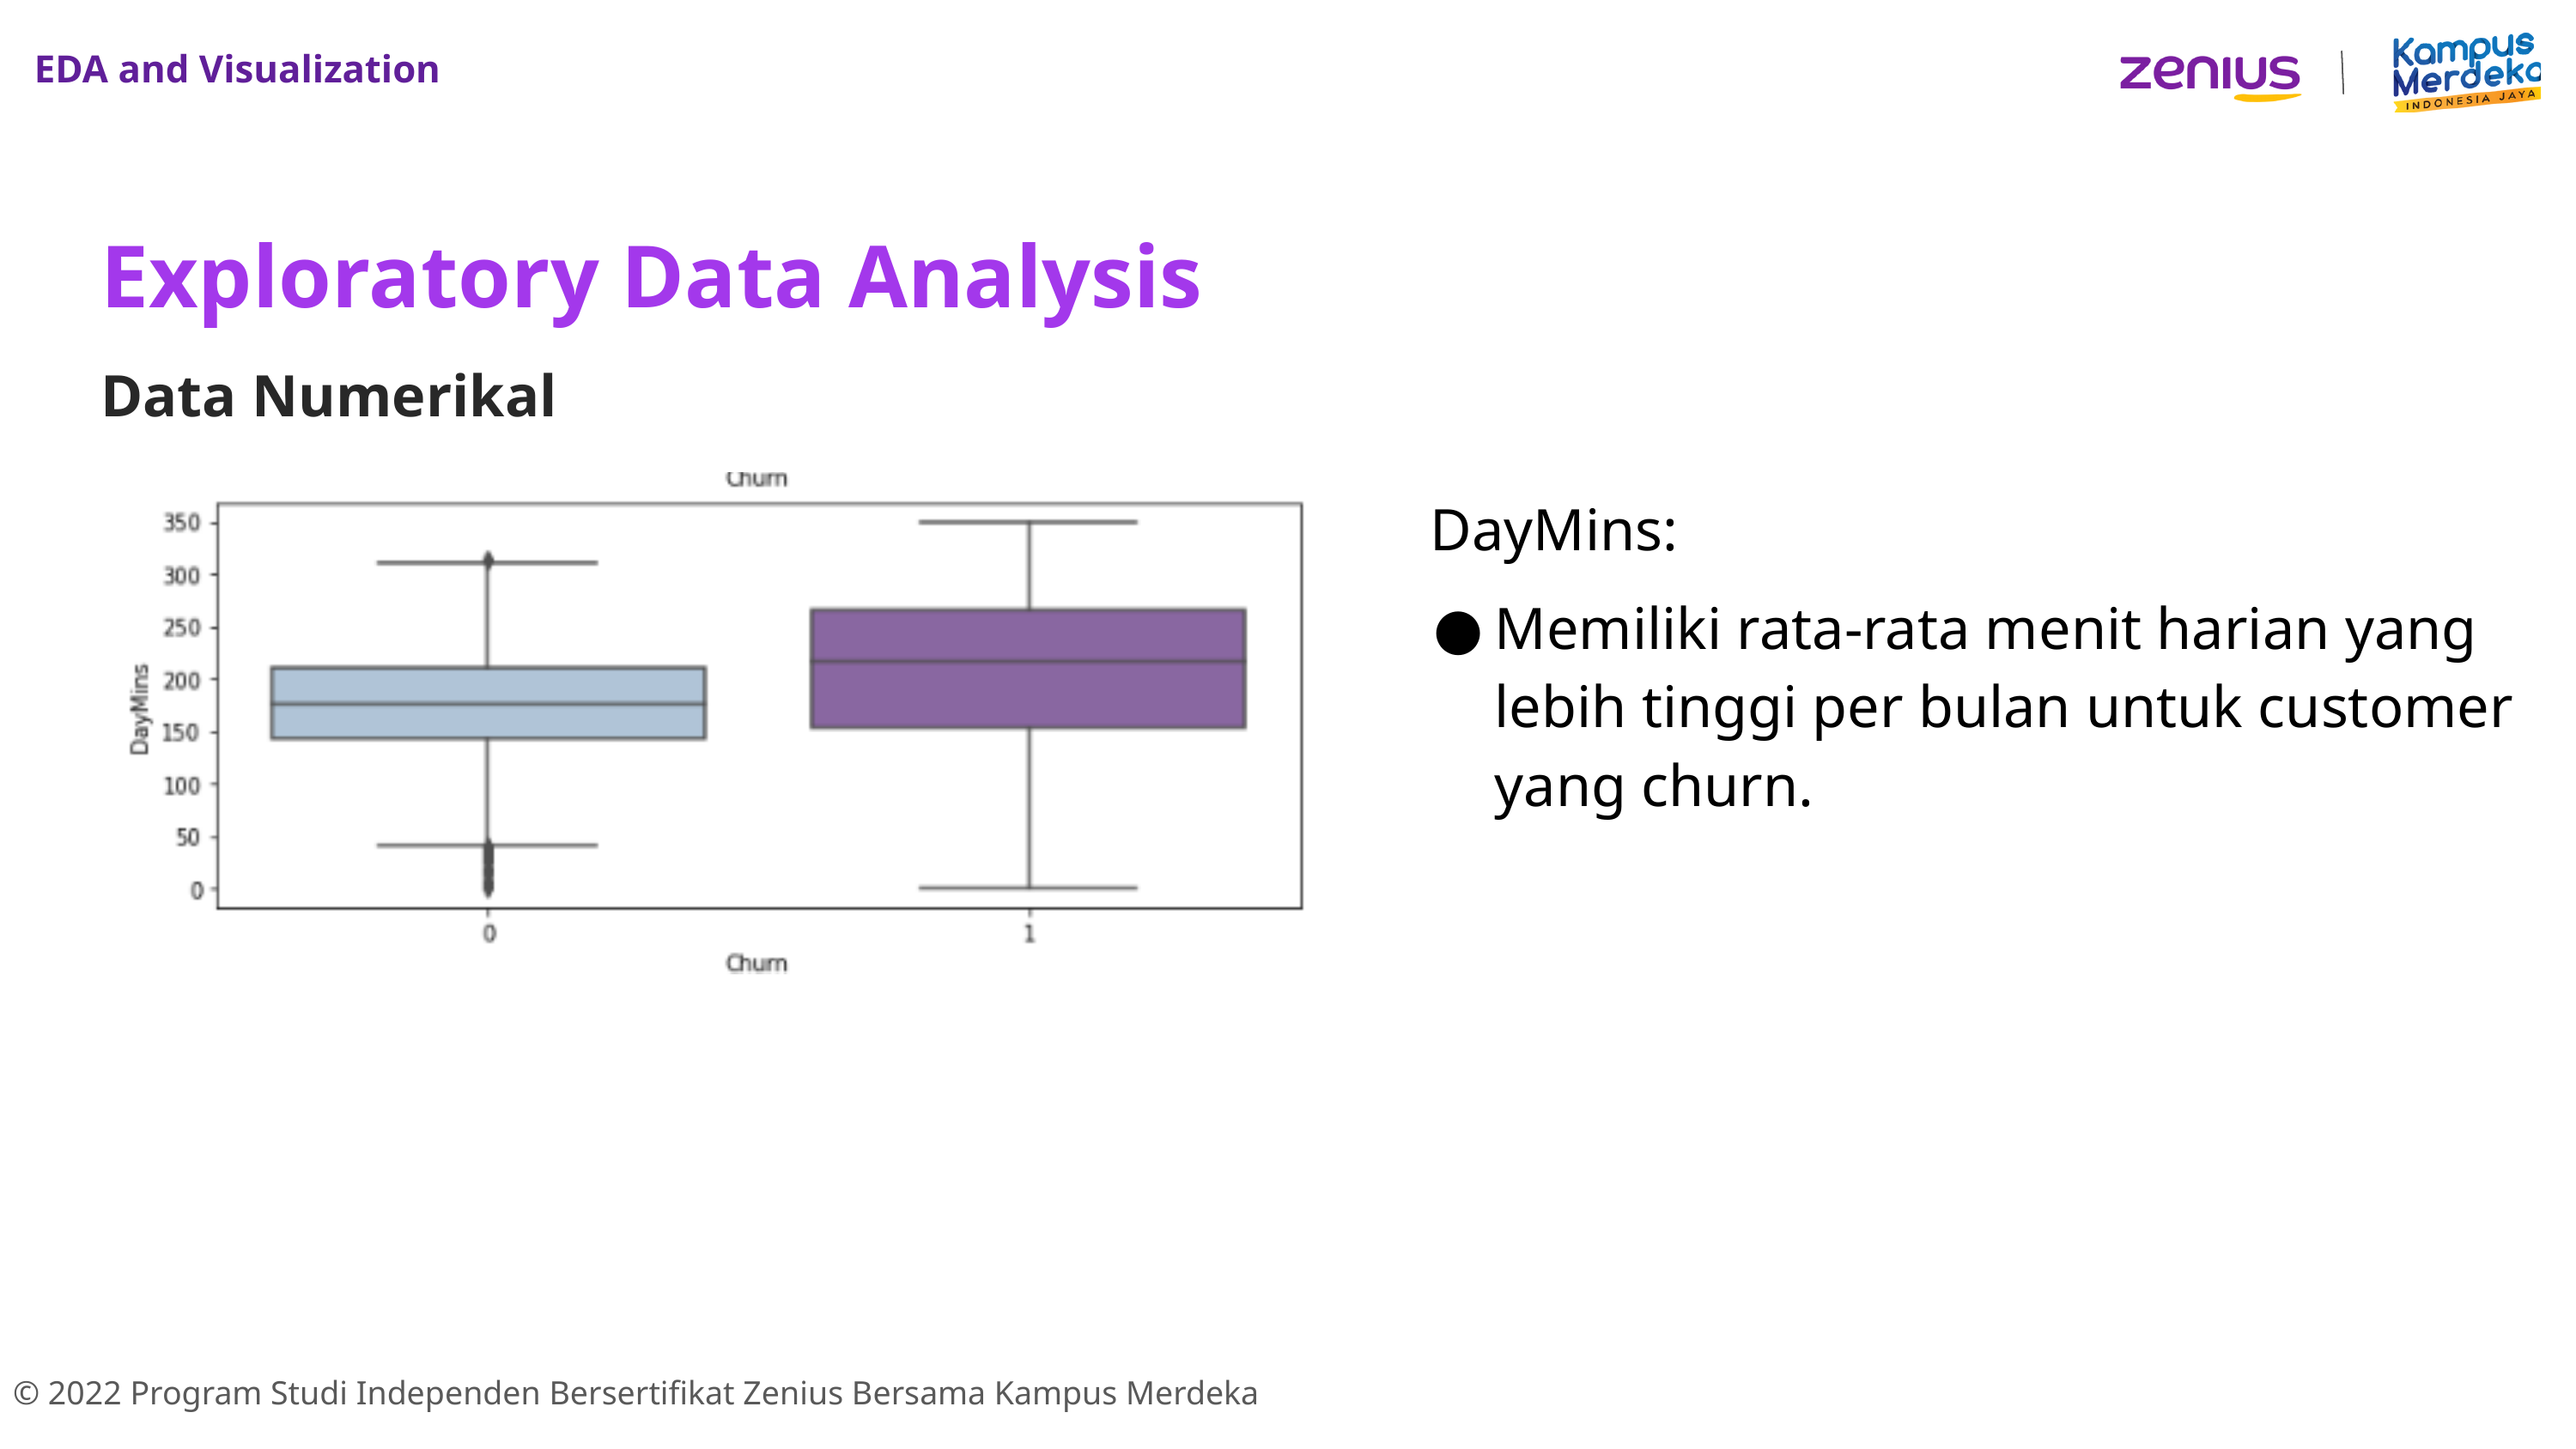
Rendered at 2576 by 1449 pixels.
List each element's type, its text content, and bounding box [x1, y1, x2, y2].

picture [2393, 33, 2542, 112]
text_box DayMins: Memiliki rata-rata menit harian yang lebih tinggi per bulan untuk customer yang churn. [1430, 482, 2542, 926]
picture [100, 472, 1332, 974]
picture [2113, 27, 2306, 118]
text_box EDA and Visualization [33, 36, 1722, 91]
text_box Exploratory Data Analysis [100, 202, 2464, 325]
text_box Data Numerikal [100, 333, 2394, 428]
text_box © 2022 Program Studi Independen Bersertifikat Zenius Bersama Kampus Merdeka [13, 1364, 2507, 1411]
